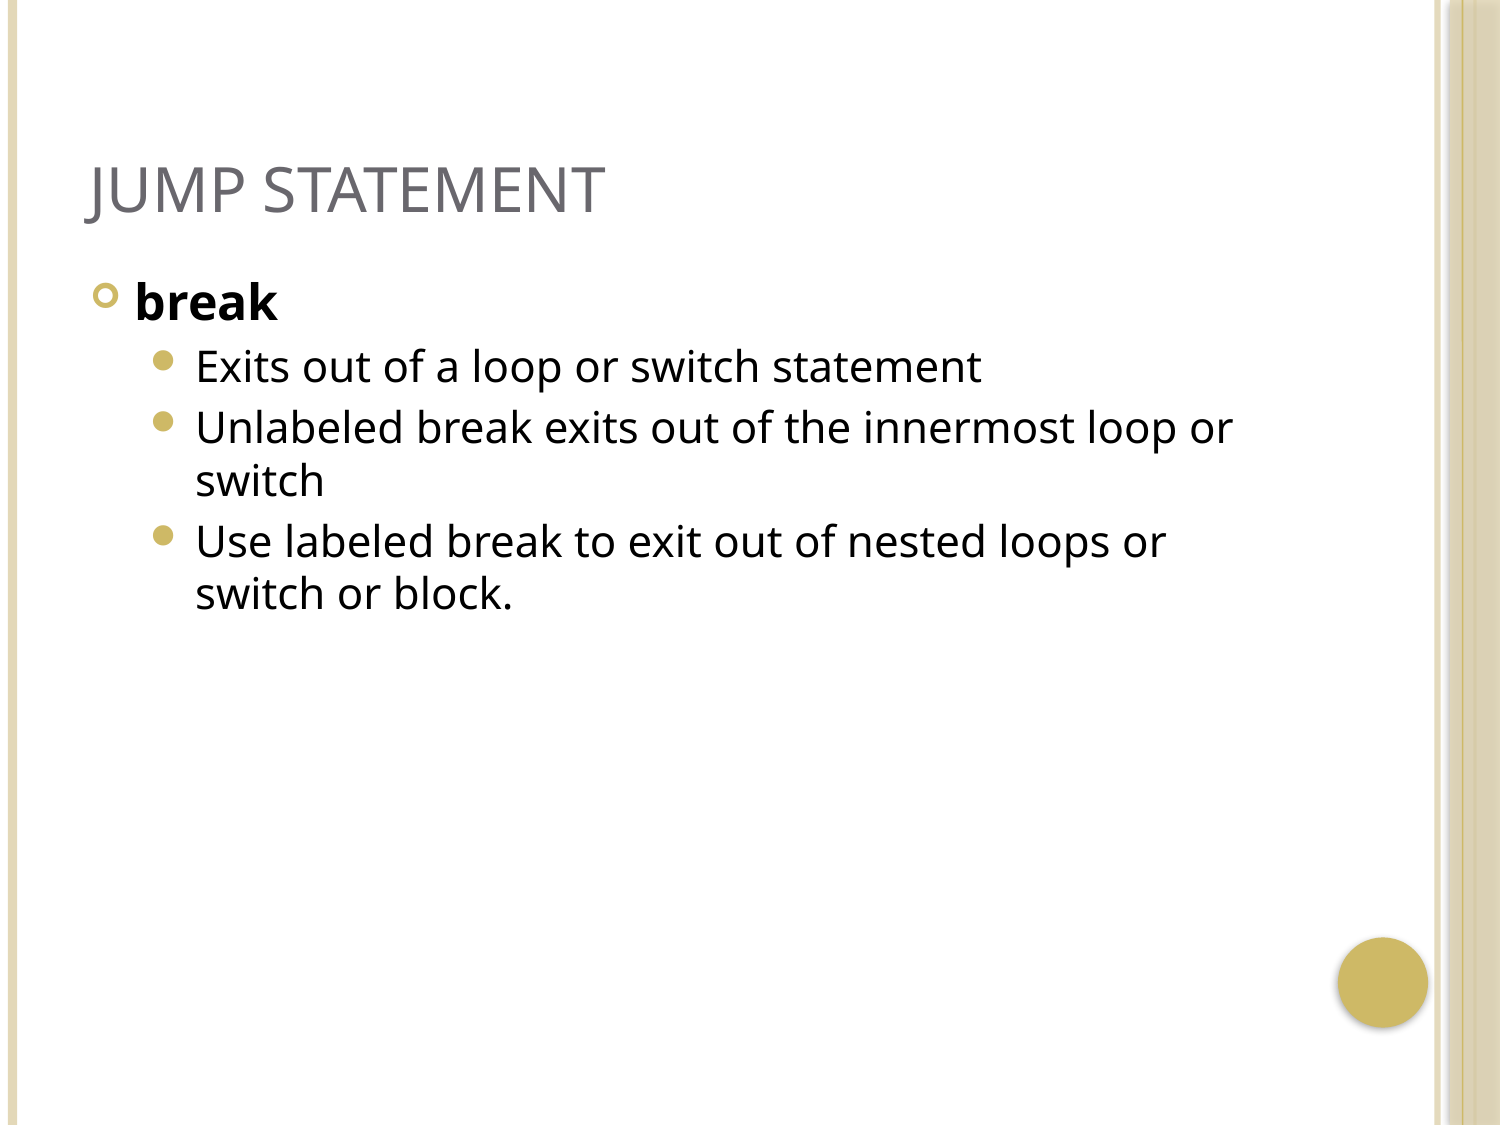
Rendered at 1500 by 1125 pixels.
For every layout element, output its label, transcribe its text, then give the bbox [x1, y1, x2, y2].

list break Exits out of a loop or switch statement Unlabeled break exits out of the innermost loop or switch Use labeled break to exit out of nested loops or switch or block. [75, 262, 1300, 1062]
title Jump Statement [75, 45, 1300, 233]
